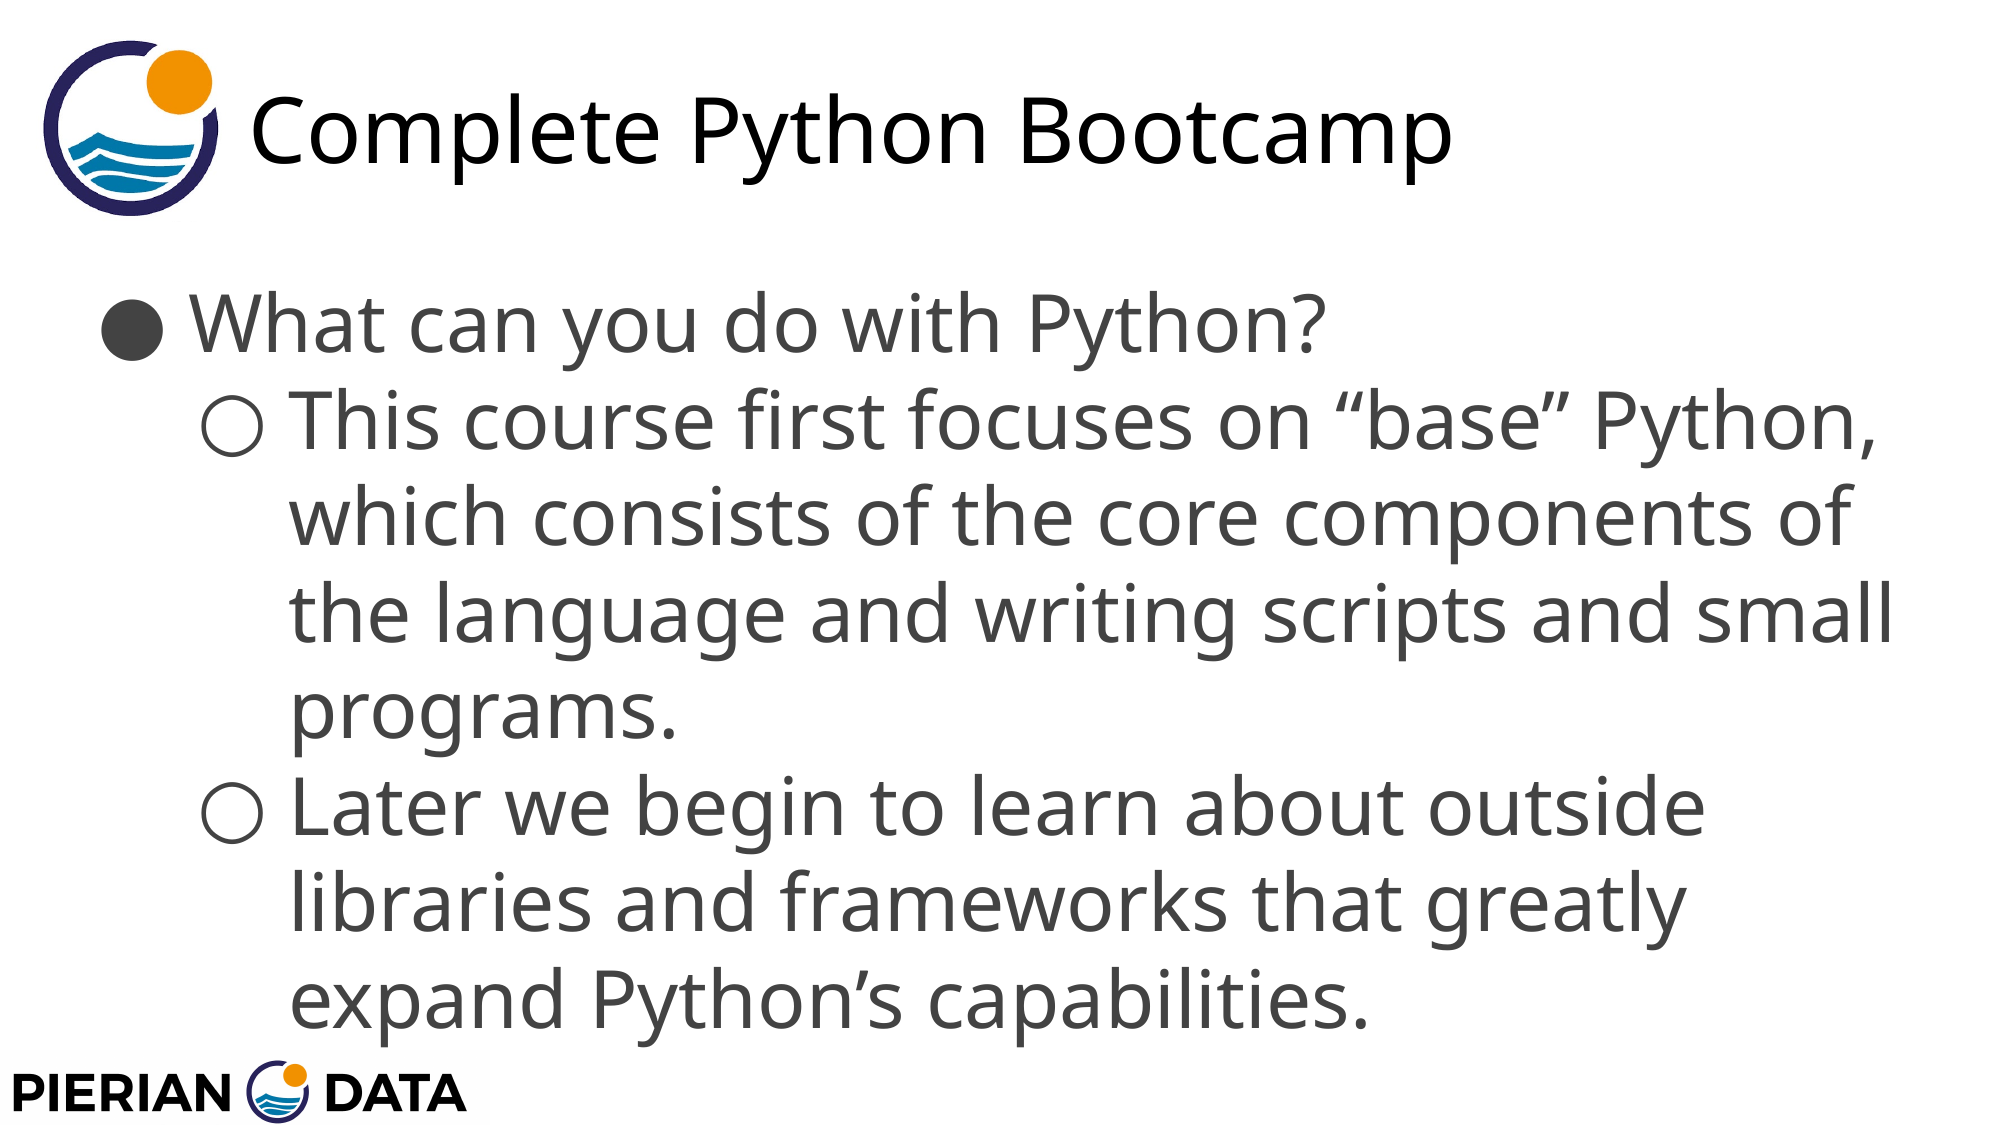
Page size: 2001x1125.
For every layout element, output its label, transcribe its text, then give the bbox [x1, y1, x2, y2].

title Complete Python Bootcamp [228, 64, 1932, 190]
list What can you do with Python? This course first focuses on “base” Python, which consists of the core components of the language and writing scripts and small programs. Later we begin to learn about outside libraries and frameworks that greatly expand Python’s capabilities. [68, 252, 1968, 1000]
picture [33, 33, 228, 222]
picture [0, 1050, 490, 1125]
